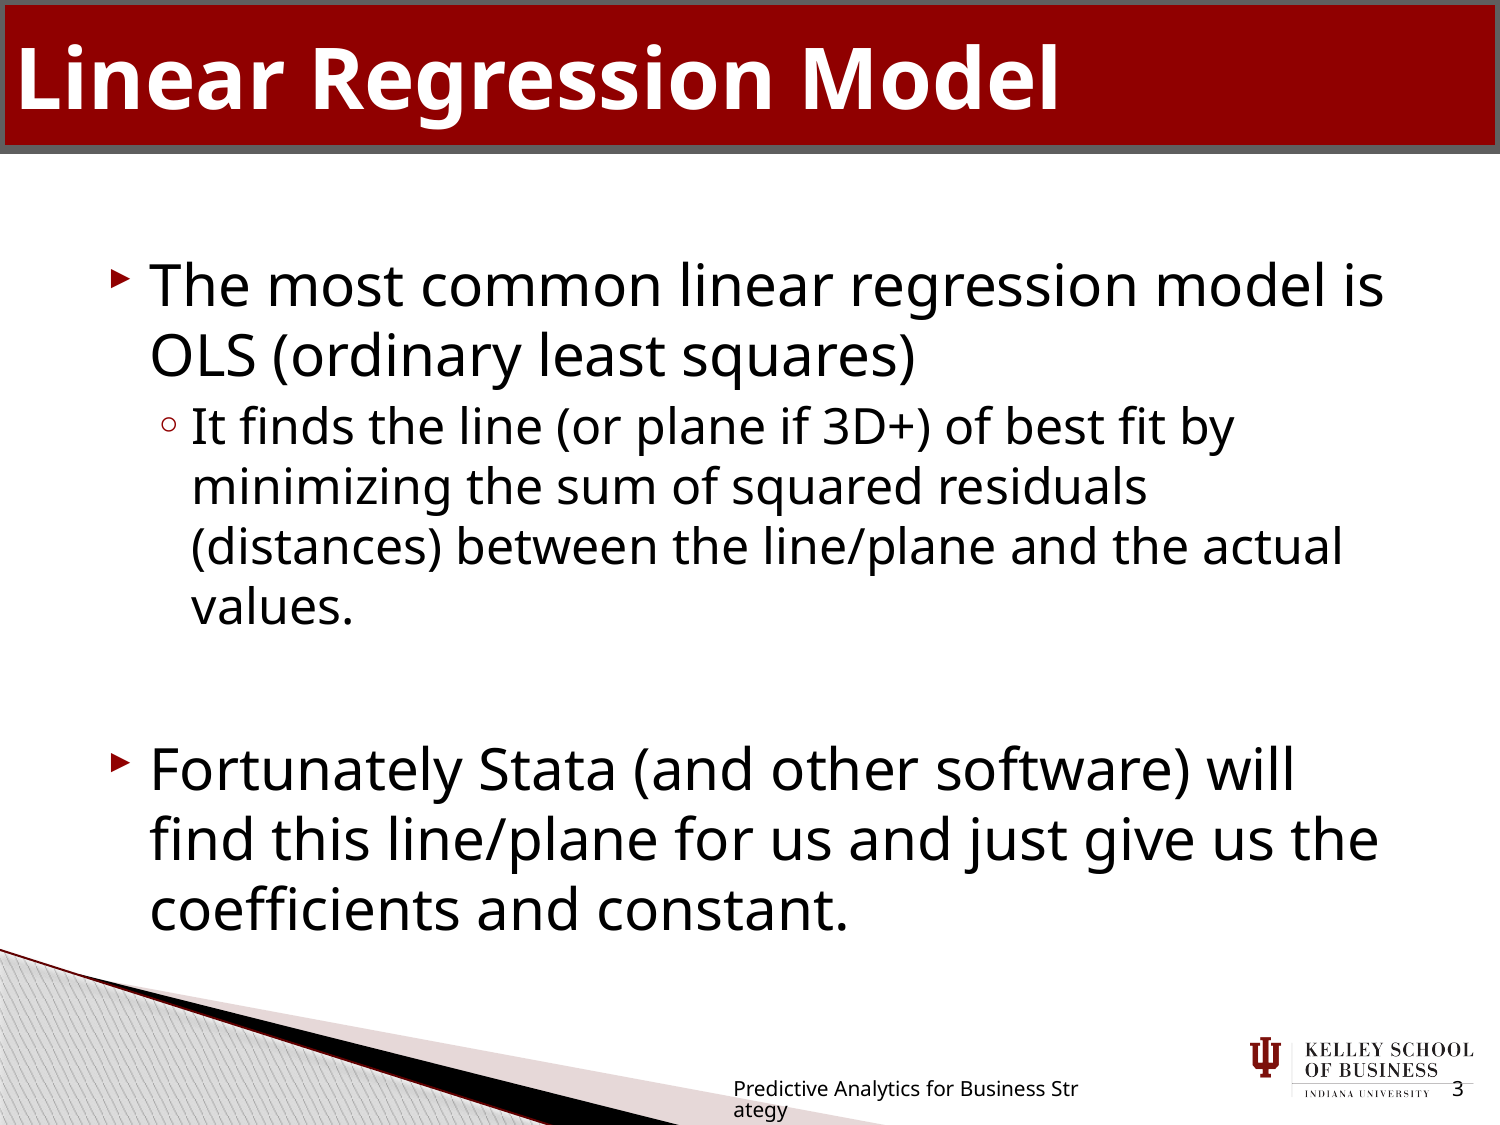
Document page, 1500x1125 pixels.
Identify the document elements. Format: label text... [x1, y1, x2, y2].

picture [1249, 1037, 1476, 1101]
slide_number 3 [1468, 1107, 1479, 1112]
list The most common linear regression model is OLS (ordinary least squares) It finds the line (or plane if 3D+) of best fit by minimizing the sum of squared residuals (distances) between the line/plane and the actual values. Fortunately Stata (and other software) will find this line/plane for us and just give us the coefficients and constant. [75, 162, 1425, 988]
title Linear Regression Model [0, 0, 1500, 154]
footer Predictive Analytics for Business Strategy [718, 1051, 1105, 1112]
